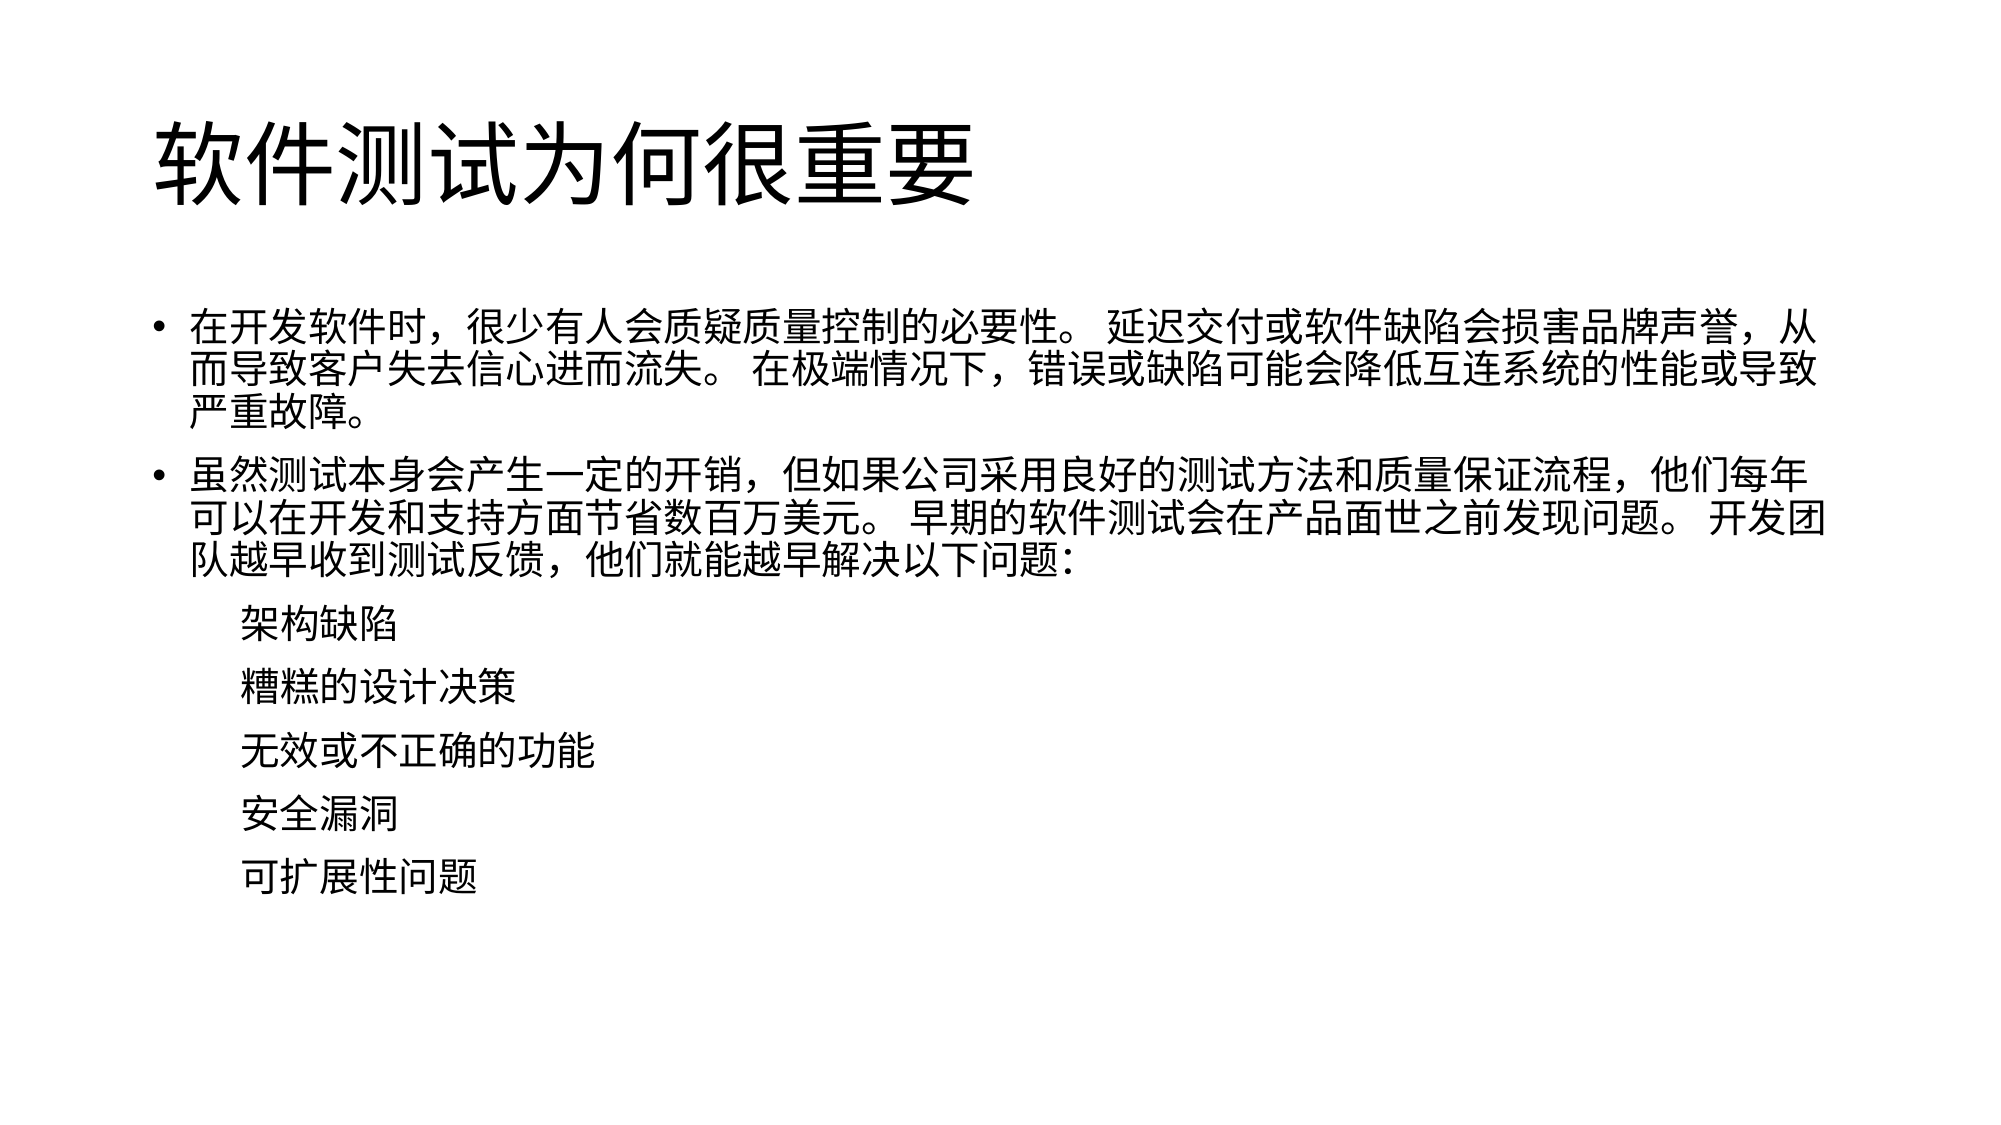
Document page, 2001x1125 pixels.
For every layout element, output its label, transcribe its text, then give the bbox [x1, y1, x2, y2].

title 软件测试为何很重要 [137, 59, 1863, 278]
list 在开发软件时，很少有人会质疑质量控制的必要性。 延迟交付或软件缺陷会损害品牌声誉，从而导致客户失去信心进而流失。 在极端情况下，错误或缺陷可能会降低互连系统的性能或导致严重故障。 虽然测试本身会产生一定的开销，但如果公司采用良好的测试方法和质量保证流程，他们每年可以在开发和支持方面节省数百万美元。 早期的软件测试会在产品面世之前发现问题。 开发团队越早收到测试反馈，他们就能越早解决以下问题： 架构缺陷 糟糕的设计决策 无效或不正确的功能 安全漏洞 可扩展性问题 [137, 299, 1863, 1014]
